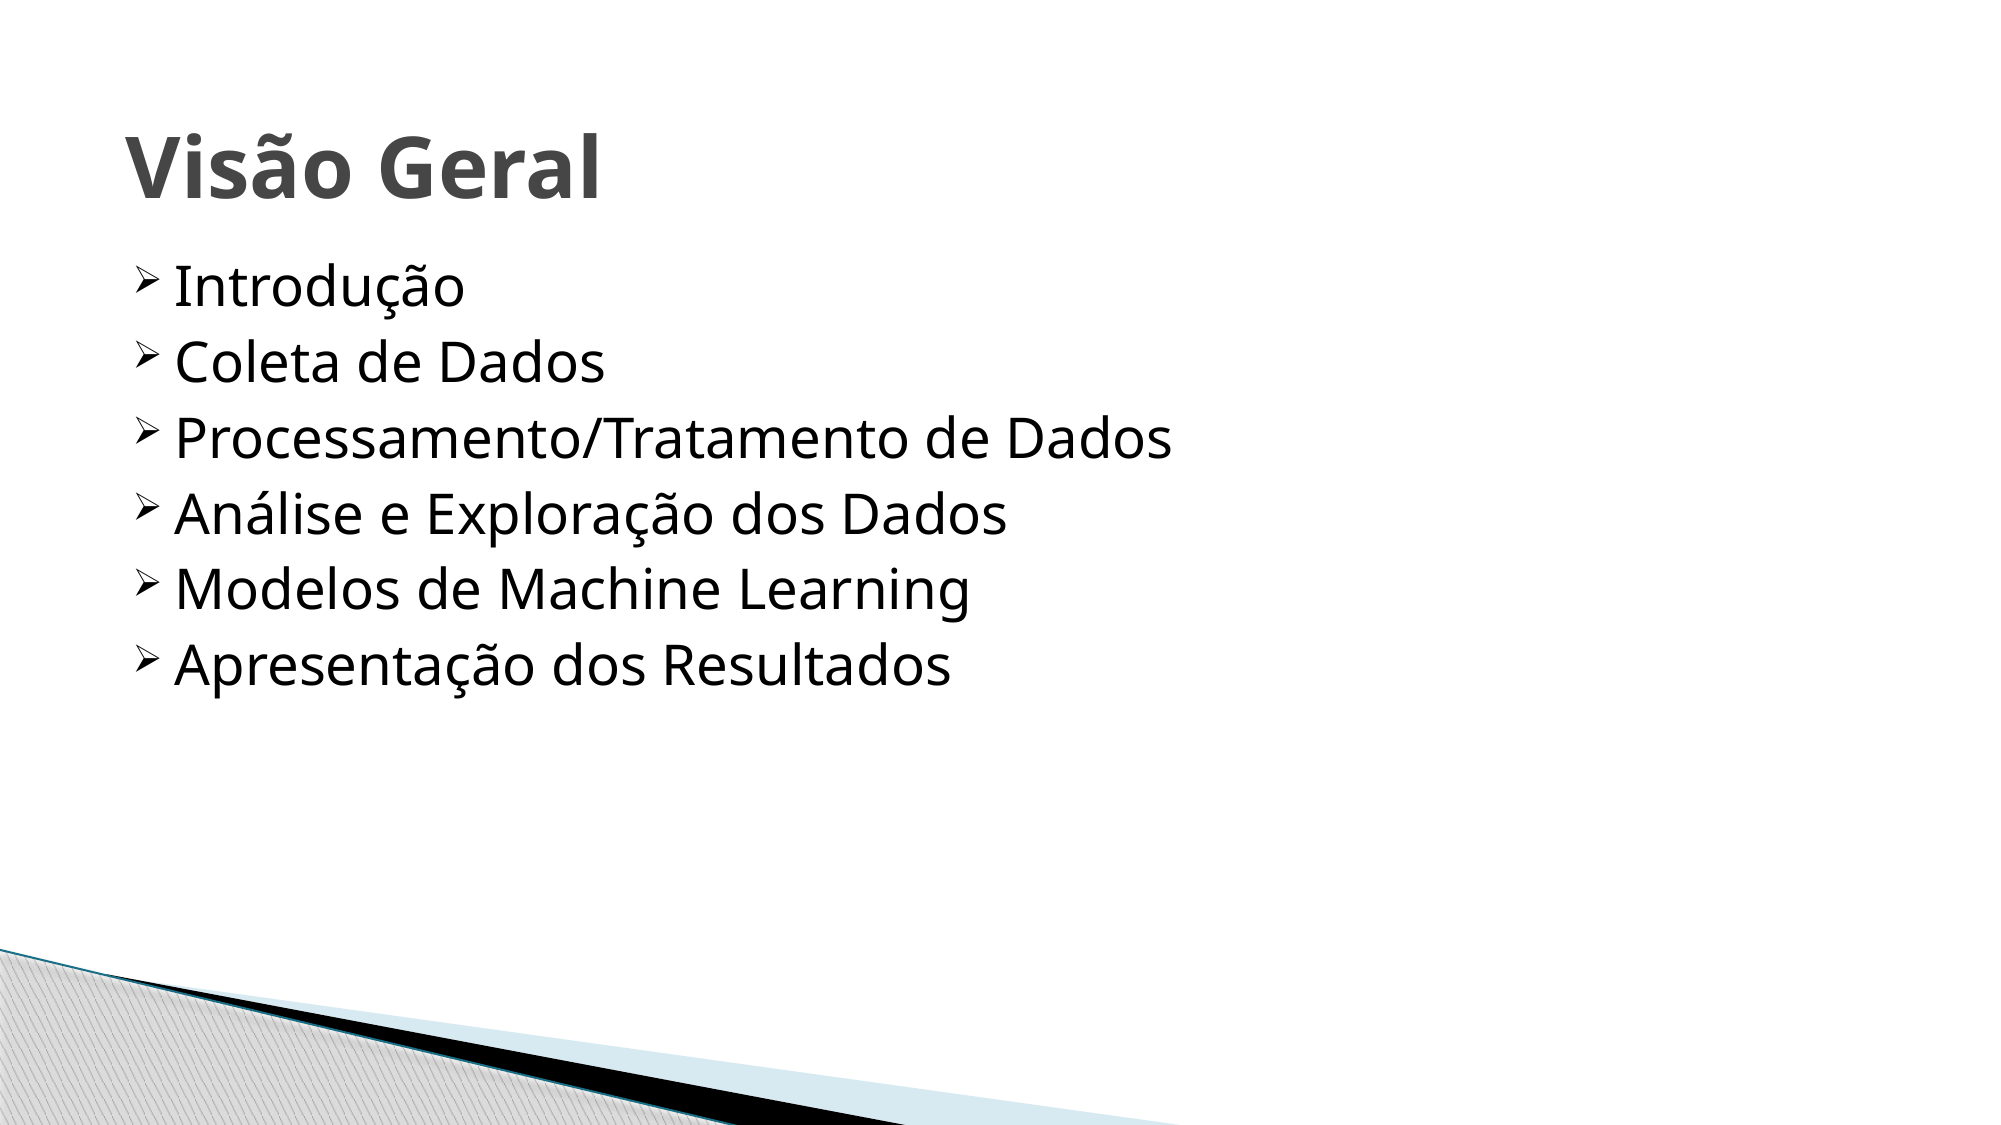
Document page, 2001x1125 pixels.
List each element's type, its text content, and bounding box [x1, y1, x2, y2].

title Visão Geral [111, 99, 1522, 229]
list Introdução Coleta de Dados Processamento/Tratamento de Dados Análise e Exploração dos Dados Modelos de Machine Learning Apresentação dos Resultados [99, 243, 1900, 986]
